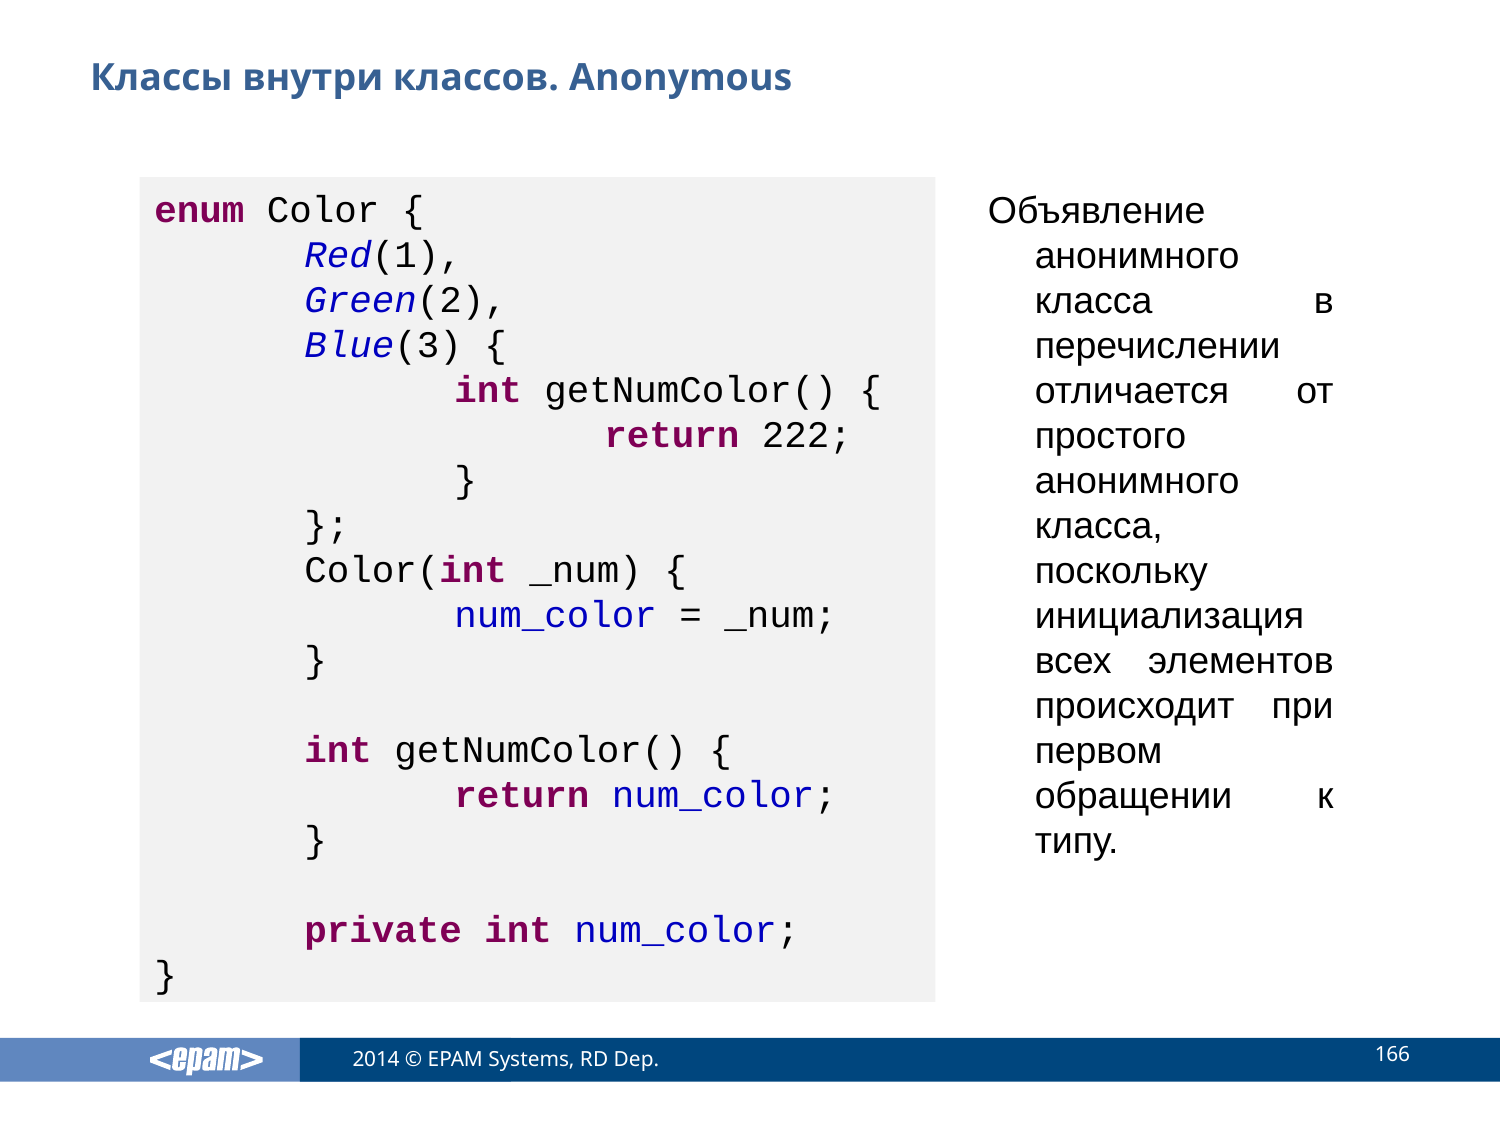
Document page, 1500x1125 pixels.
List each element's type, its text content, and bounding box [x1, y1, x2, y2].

slide_number 166 [1262, 1025, 1425, 1085]
footer 2014 © EPAM Systems, RD Dep. [337, 1028, 738, 1088]
title Классы внутри классов. Anonymous [75, 45, 1425, 163]
text_box enum Color { Red(1), Green(2), Blue(3) { int getNumColor() { return 222; } }; Color(int _num) { num_color = _num; } int getNumColor() { return num_color; } private int num_color; } [139, 177, 936, 1002]
list Объявление анонимного класса в перечислении отличается от простого анонимного класса, поскольку инициализация всех элементов происходит при первом обращении к типу. [973, 178, 1349, 967]
